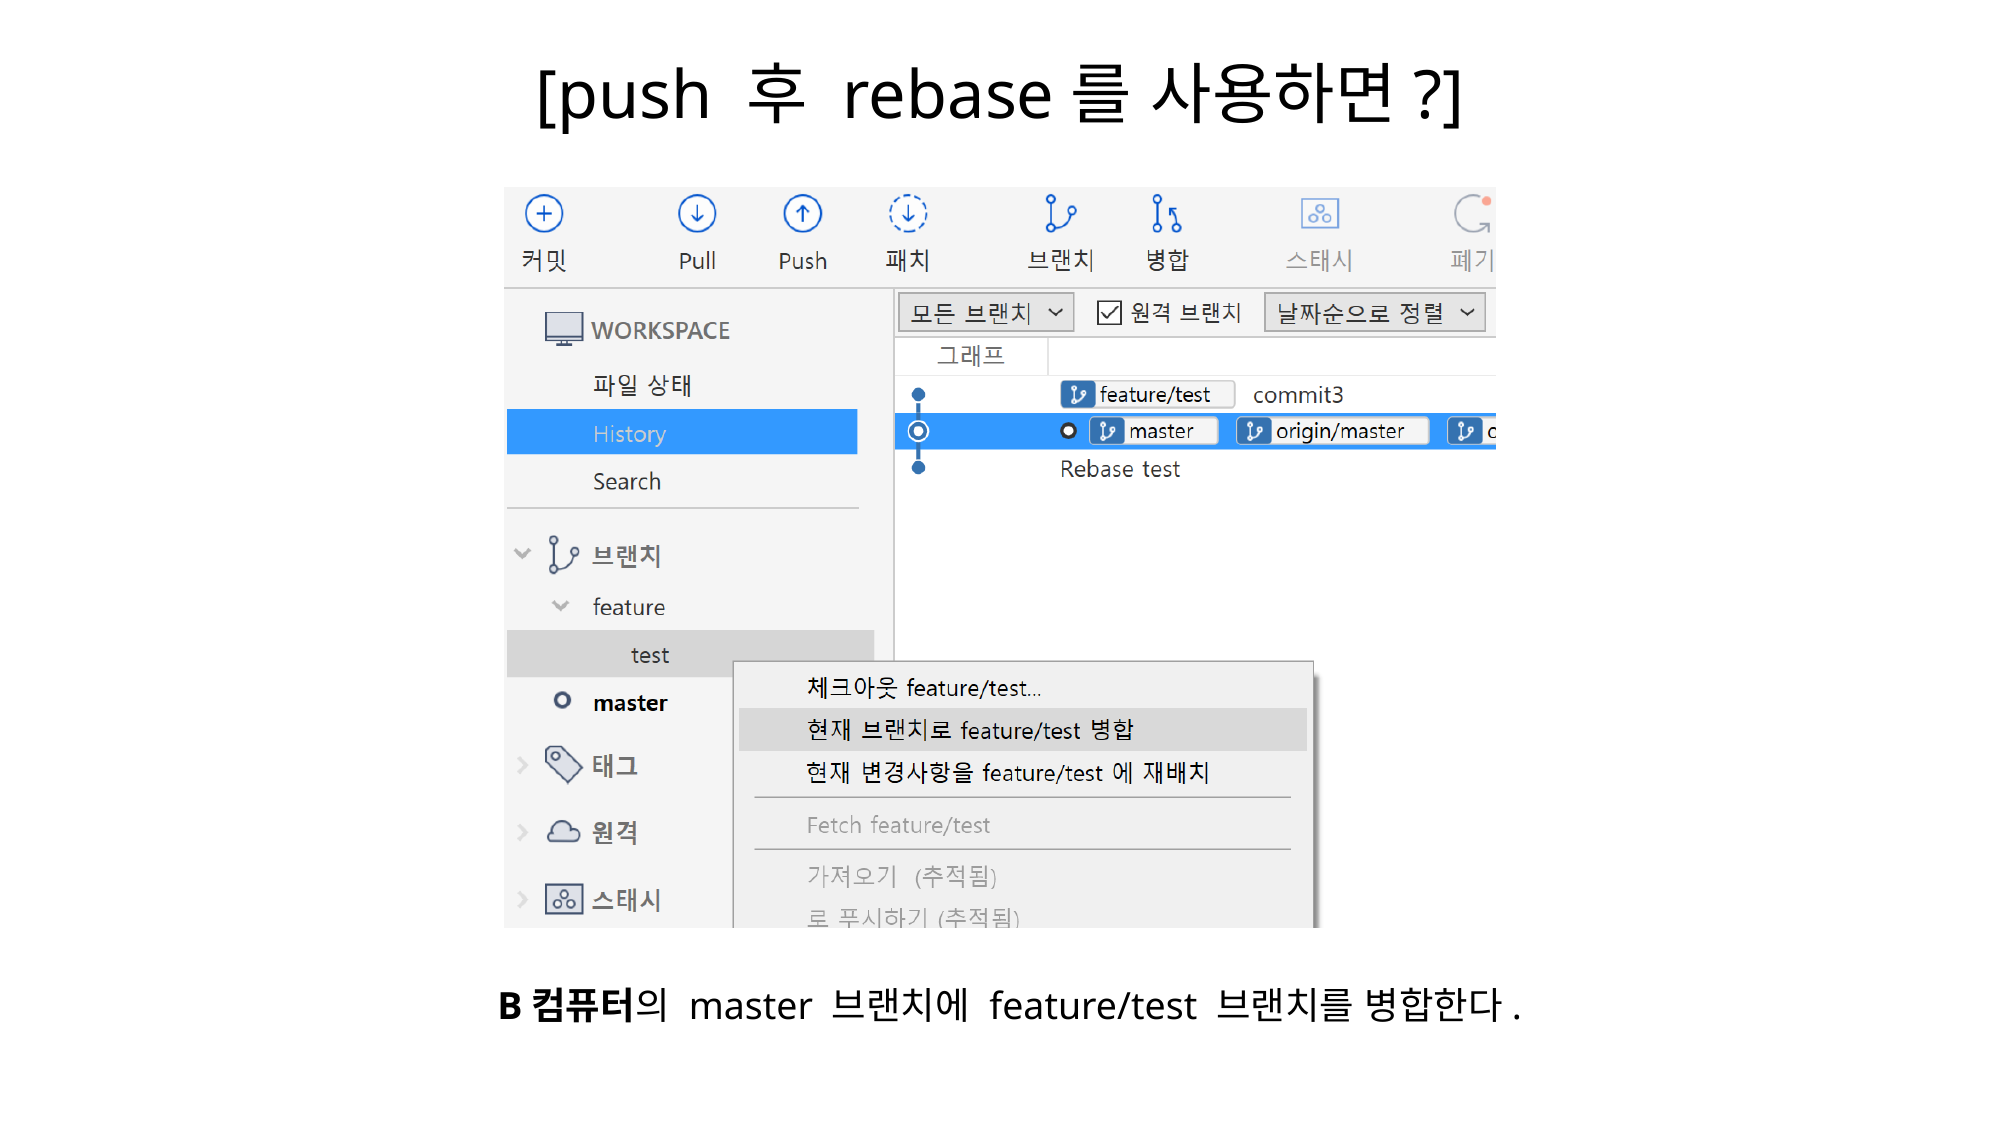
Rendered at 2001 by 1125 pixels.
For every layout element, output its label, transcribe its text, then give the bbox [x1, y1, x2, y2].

text_box B컴퓨터의 master 브랜치에 feature/test 브랜치를 병합한다. [482, 974, 1537, 1035]
text_box [push 후 rebase를 사용하면?] [521, 45, 1479, 140]
picture [504, 187, 1496, 928]
